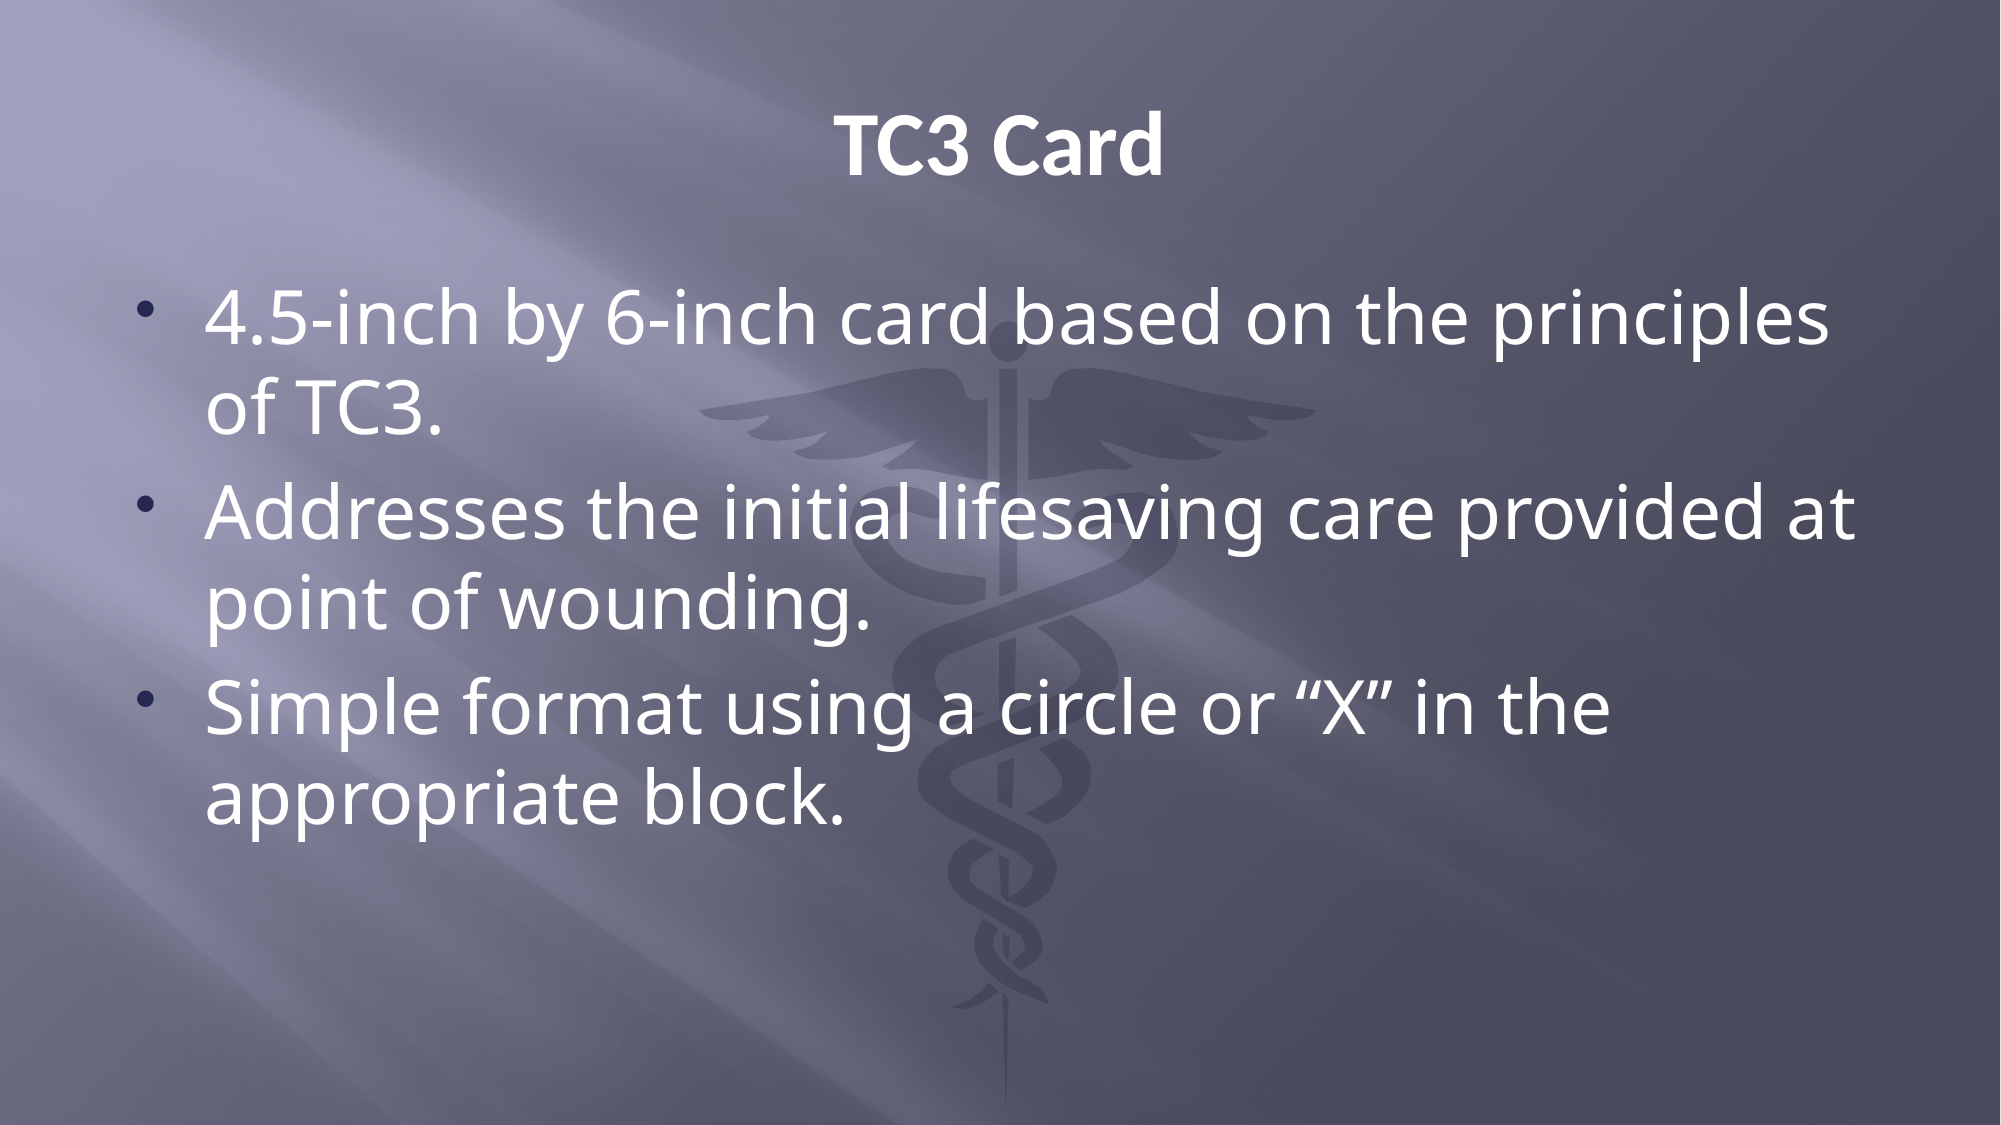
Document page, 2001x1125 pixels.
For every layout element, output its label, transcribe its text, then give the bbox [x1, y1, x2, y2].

list 4.5-inch by 6-inch card based on the principles of TC3. Addresses the initial lifesaving care provided at point of wounding. Simple format using a circle or “X” in the appropriate block. [99, 262, 1900, 1035]
title TC3 Card [99, 45, 1900, 233]
